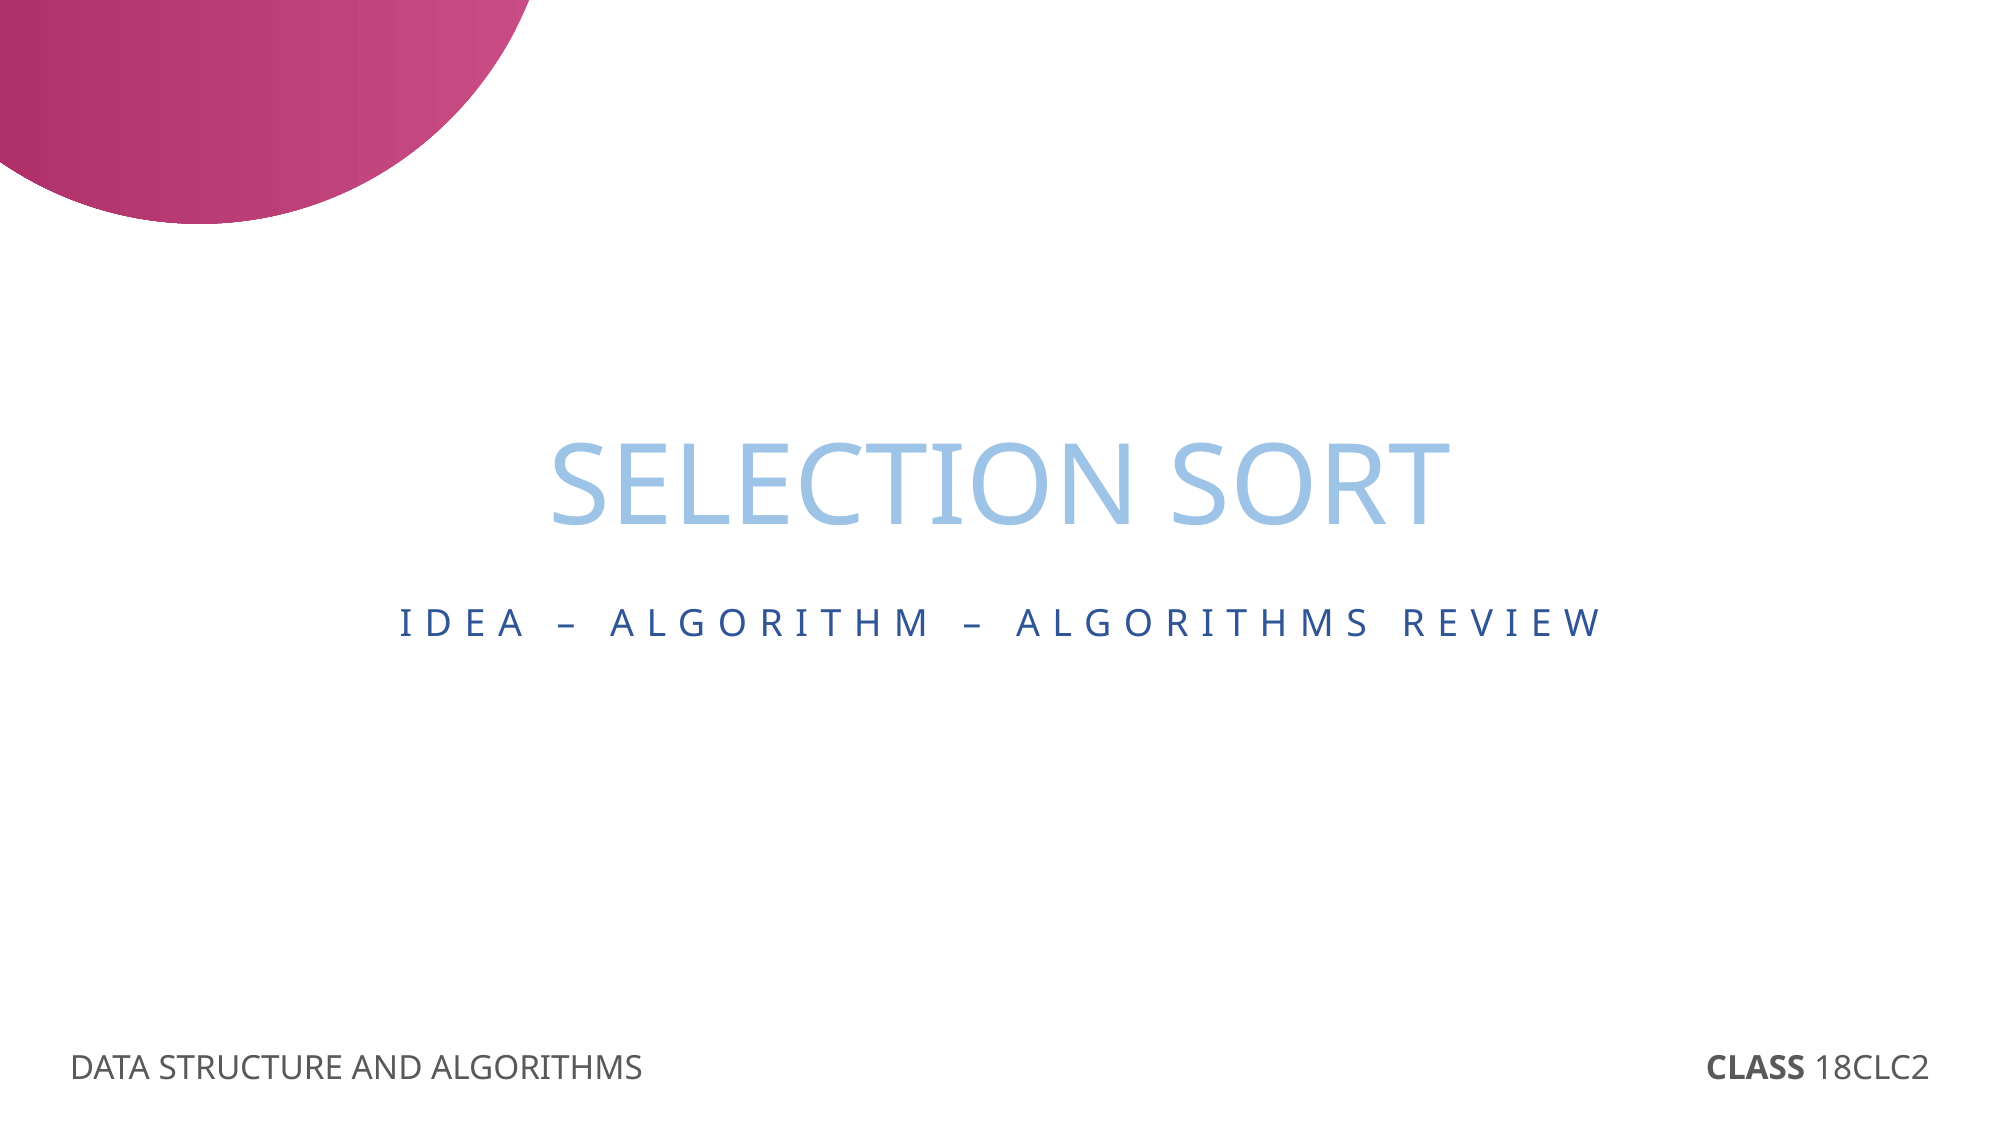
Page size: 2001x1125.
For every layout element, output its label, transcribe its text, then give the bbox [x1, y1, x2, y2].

text_box DATA STRUCTURE AND ALGORITHMS [0, 1038, 714, 1094]
text_box IDEA – ALGORITHM – ALGORITHMS REVIEW [246, 591, 1754, 652]
text_box SELECTION SORT [497, 404, 1503, 555]
text_box [0, 0, 531, 225]
text_box CLASS 18CLC2 [1635, 1038, 2000, 1094]
